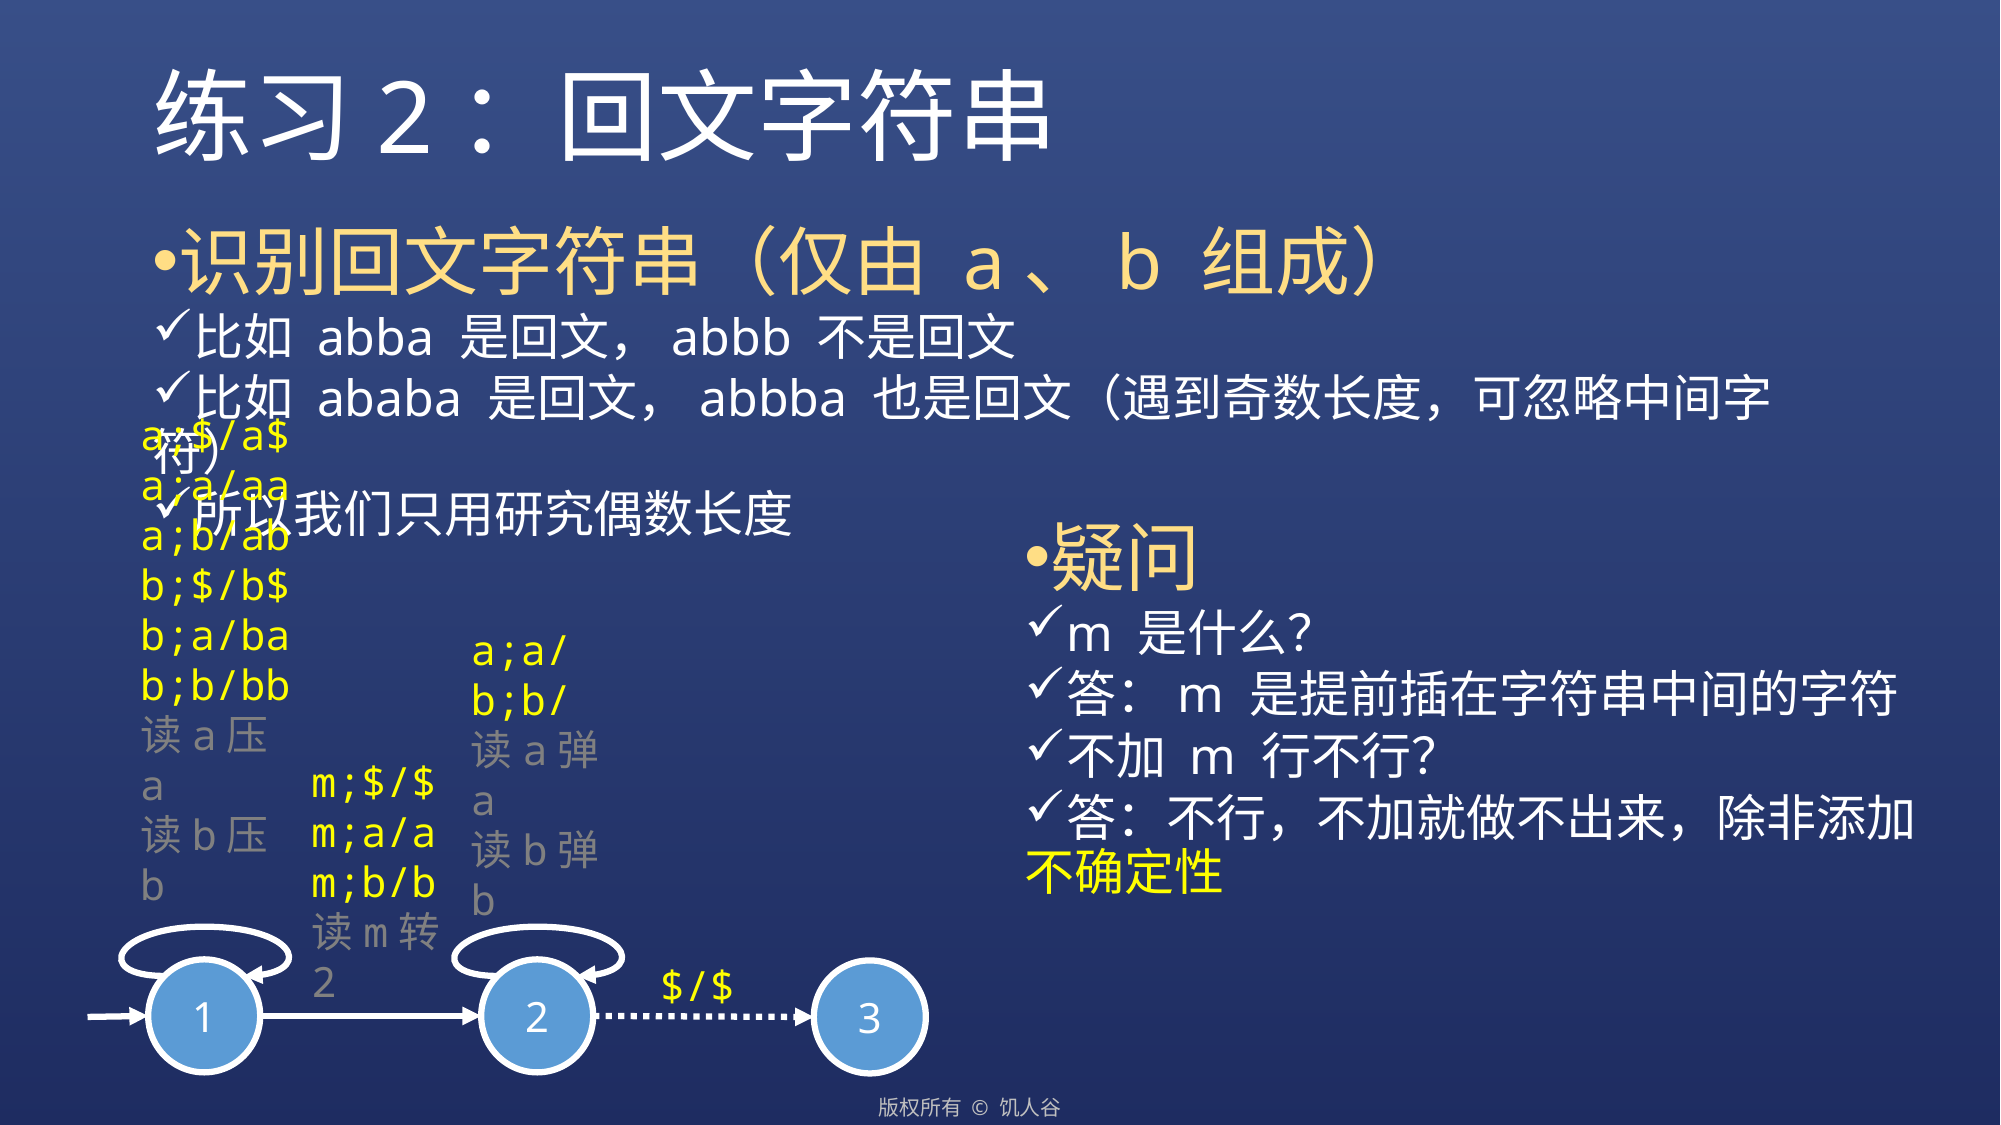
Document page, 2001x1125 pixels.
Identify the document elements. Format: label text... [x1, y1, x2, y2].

title 练习2：回文字符串 [137, 59, 1863, 184]
text_box 疑问 m 是什么？ 答：m 是提前插在字符串中间的字符 不加 m 行不行？ 答：不行，不加就做不出来，除非添加不确定性 [1009, 502, 1944, 1115]
list 识别回文字符串（仅由 a、b 组成） 比如 abba 是回文，abbb 不是回文 比如 ababa 是回文，abbba 也是回文（遇到奇数长度，可忽略中间字符） 所以我们只用研究偶数长度 [137, 206, 1863, 1090]
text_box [87, 497, 926, 1074]
